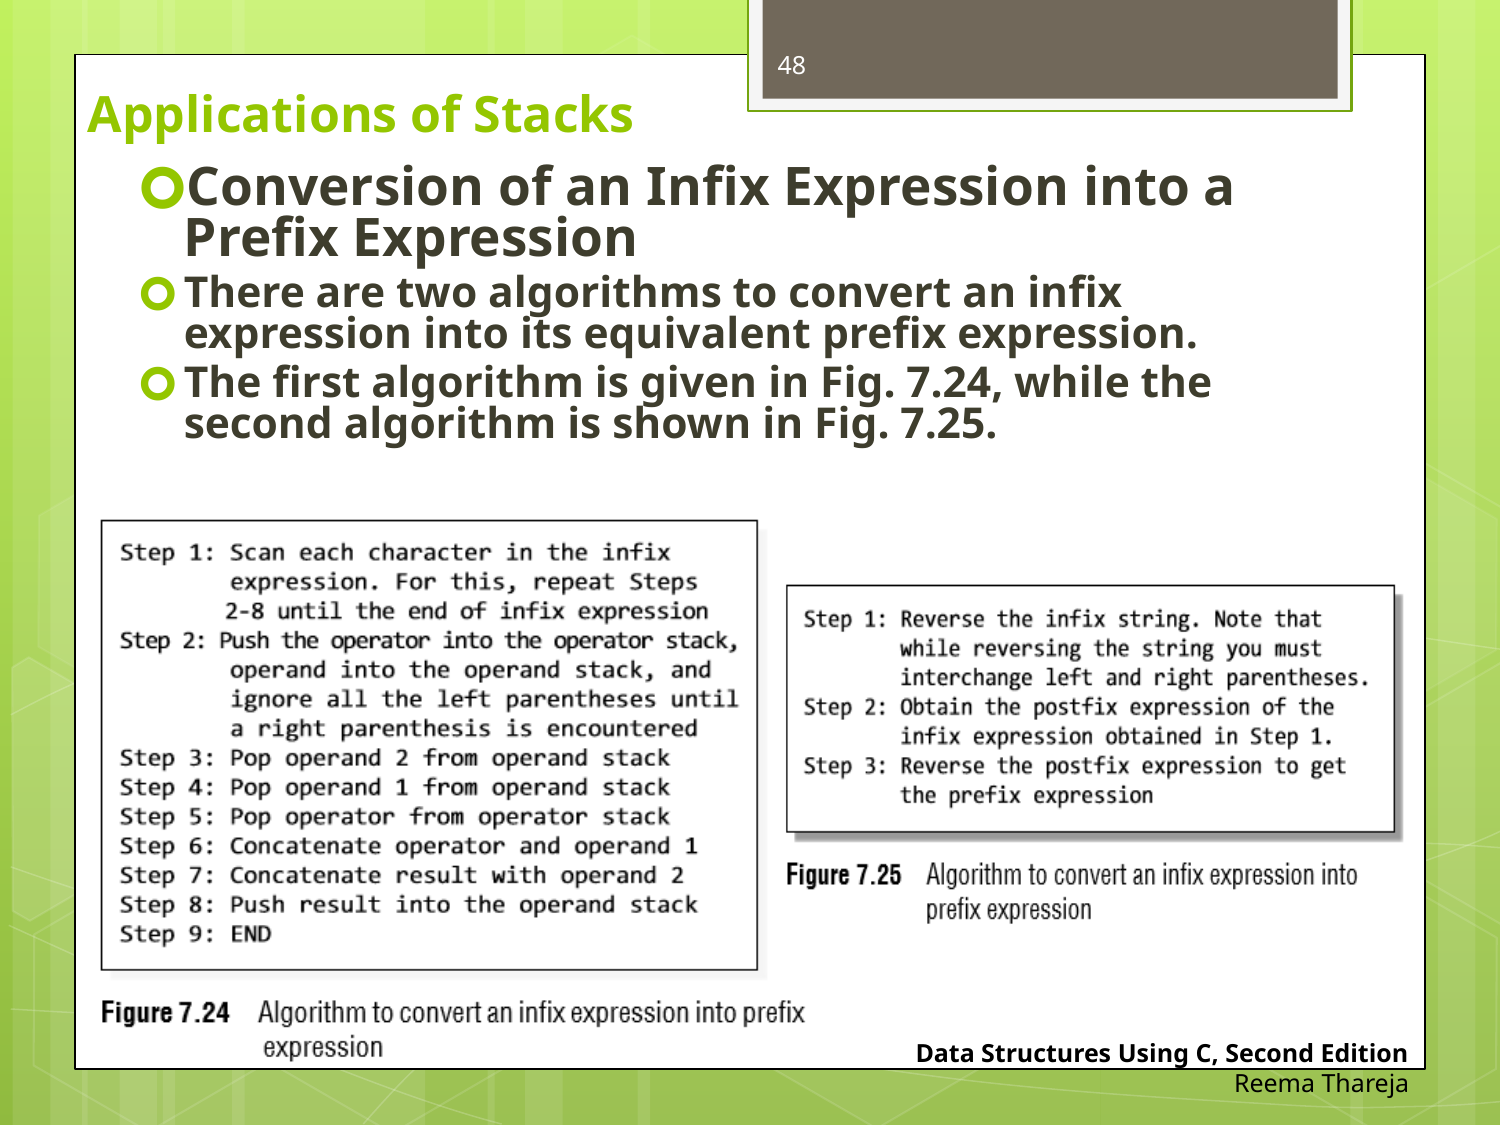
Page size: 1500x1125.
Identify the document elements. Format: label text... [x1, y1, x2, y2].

slide_number 48 [762, 36, 982, 97]
title Applications of Stacks [72, 37, 1225, 150]
picture [87, 506, 1413, 1068]
footer Data Structures Using C, Second Edition Reema Thareja [849, 1037, 1425, 1098]
list Conversion of an Infix Expression into a Prefix Expression There are two algorithms to convert an infix expression into its equivalent prefix expression. The first algorithm is given in Fig. 7.24, while the second algorithm is shown in Fig. 7.25. [112, 156, 1363, 463]
